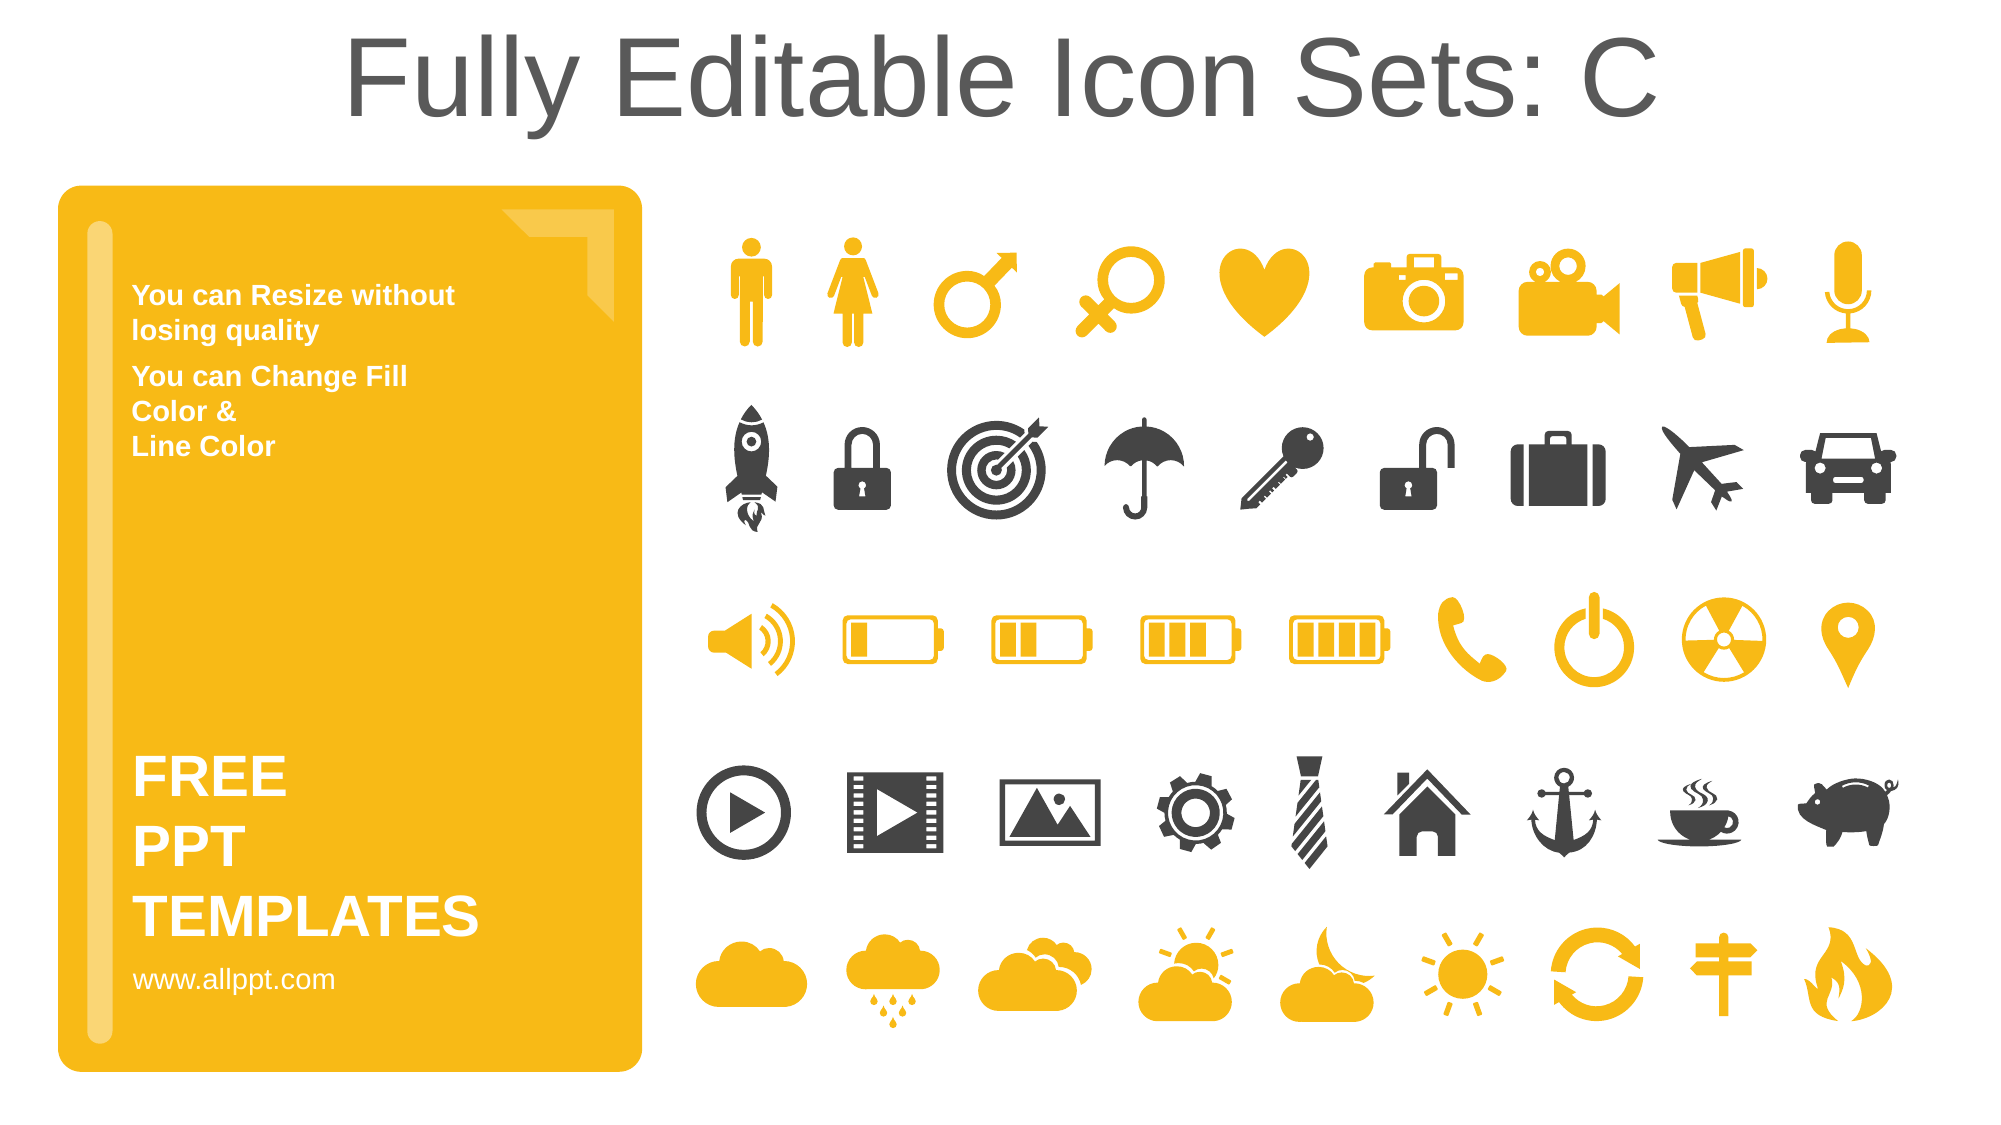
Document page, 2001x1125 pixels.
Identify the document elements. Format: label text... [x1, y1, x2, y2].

text_box [897, 1002, 908, 1018]
text_box [1440, 931, 1454, 948]
text_box [1553, 975, 1645, 1023]
text_box [694, 940, 809, 1008]
text_box [846, 771, 944, 854]
text_box [1420, 955, 1437, 967]
text_box [1279, 923, 1378, 1023]
text_box [695, 764, 793, 861]
text_box [1671, 247, 1769, 342]
text_box [1471, 1000, 1484, 1018]
text_box [1218, 247, 1311, 339]
text_box [932, 251, 1019, 340]
text_box [1422, 984, 1439, 998]
text_box [1139, 614, 1243, 666]
text_box [1290, 755, 1329, 871]
text_box [999, 778, 1102, 847]
text_box [763, 612, 784, 668]
text_box [1288, 614, 1392, 666]
text_box [1137, 941, 1233, 1023]
text_box [841, 614, 945, 666]
text_box [1103, 416, 1186, 521]
text_box [1437, 948, 1489, 1000]
text_box [1802, 926, 1894, 1023]
text_box [1204, 926, 1217, 941]
text_box [1527, 429, 1589, 508]
text_box [888, 1014, 898, 1030]
text_box [1549, 926, 1641, 974]
text_box [768, 601, 796, 678]
text_box [1524, 766, 1604, 859]
text_box [977, 936, 1093, 1012]
text_box [1820, 601, 1876, 691]
text_box [1553, 590, 1636, 689]
text_box [1436, 596, 1508, 683]
text_box [757, 623, 772, 658]
text_box [1378, 425, 1456, 511]
text_box [1486, 984, 1503, 998]
text_box [1442, 1000, 1454, 1018]
text_box [990, 614, 1094, 666]
text_box [1472, 931, 1485, 948]
text_box [1823, 289, 1873, 344]
text_box [707, 611, 753, 671]
text_box [729, 236, 774, 348]
text_box [1796, 777, 1900, 848]
text_box [1688, 931, 1759, 1018]
text_box [1074, 245, 1166, 339]
text_box [1798, 432, 1898, 505]
list Fully Editable Icon Sets: C [53, 20, 1952, 140]
text_box [878, 1002, 889, 1018]
text_box [1381, 766, 1474, 857]
text_box [1517, 247, 1621, 337]
text_box [1155, 771, 1236, 854]
text_box [1655, 777, 1744, 848]
text_box [1660, 425, 1747, 513]
text_box [1239, 426, 1325, 511]
text_box [946, 415, 1051, 521]
text_box [1509, 443, 1525, 508]
text_box [1176, 926, 1188, 941]
text_box [1488, 955, 1506, 967]
text_box [1363, 252, 1465, 332]
text_box [1833, 240, 1863, 306]
text_box [832, 425, 892, 511]
text_box [826, 236, 880, 349]
text_box [1591, 443, 1607, 508]
text_box [845, 933, 941, 1007]
text_box [1680, 596, 1768, 683]
text_box [1219, 947, 1235, 959]
text_box [724, 403, 779, 534]
